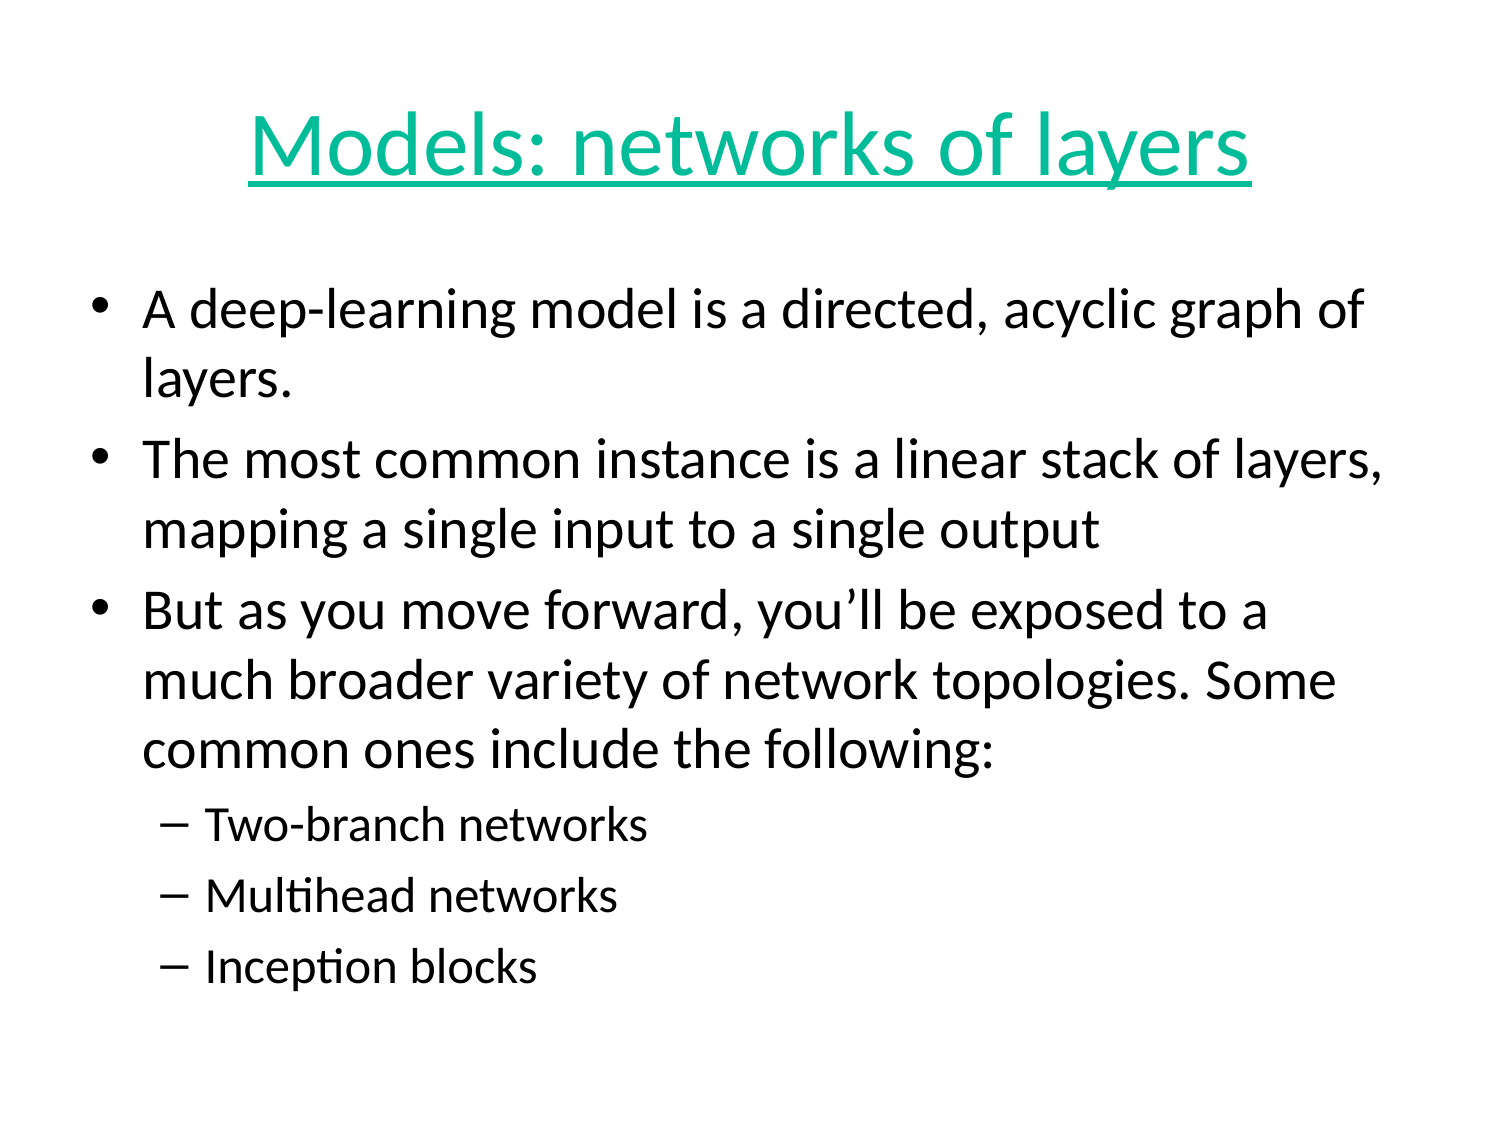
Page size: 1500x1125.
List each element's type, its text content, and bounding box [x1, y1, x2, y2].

list A deep-learning model is a directed, acyclic graph of layers. The most common instance is a linear stack of layers, mapping a single input to a single output But as you move forward, you’ll be exposed to a much broader variety of network topologies. Some common ones include the following: Two-branch networks Multihead networks Inception blocks [75, 262, 1425, 1005]
title Models: networks of layers [75, 45, 1425, 233]
